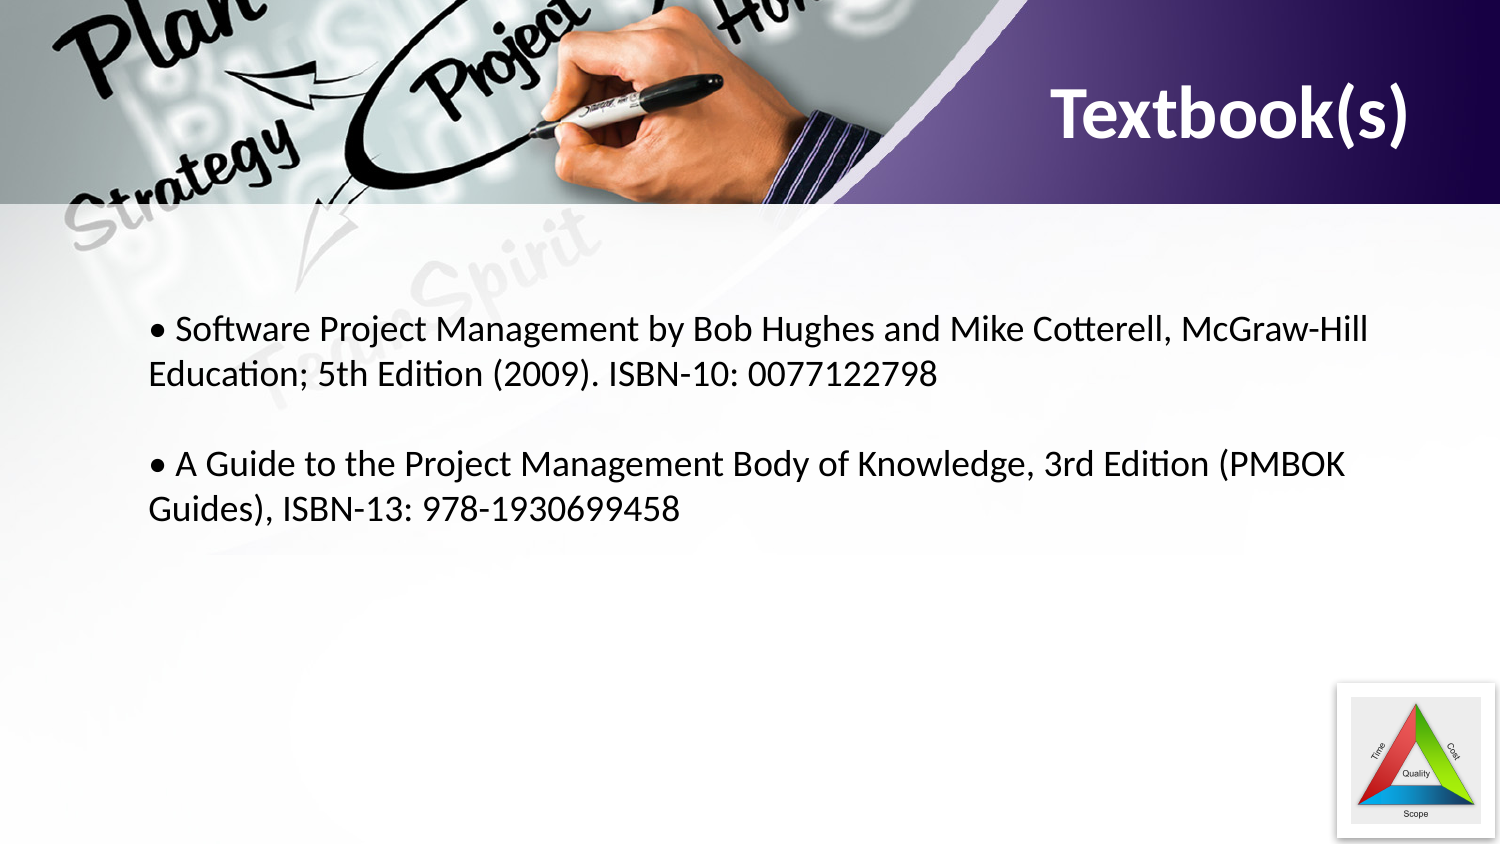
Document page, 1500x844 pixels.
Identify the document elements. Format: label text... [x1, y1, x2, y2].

list [73, 246, 1427, 773]
text_box • Software Project Management by Bob Hughes and Mike Cotterell, McGraw-Hill Education; 5th Edition (2009). ISBN-10: 0077122798 • A Guide to the Project Management Body of Knowledge, 3rd Edition (PMBOK Guides), ISBN-13: 978-1930699458 [133, 296, 1412, 627]
picture [0, 0, 1500, 844]
title Textbook(s) [73, 46, 1427, 172]
